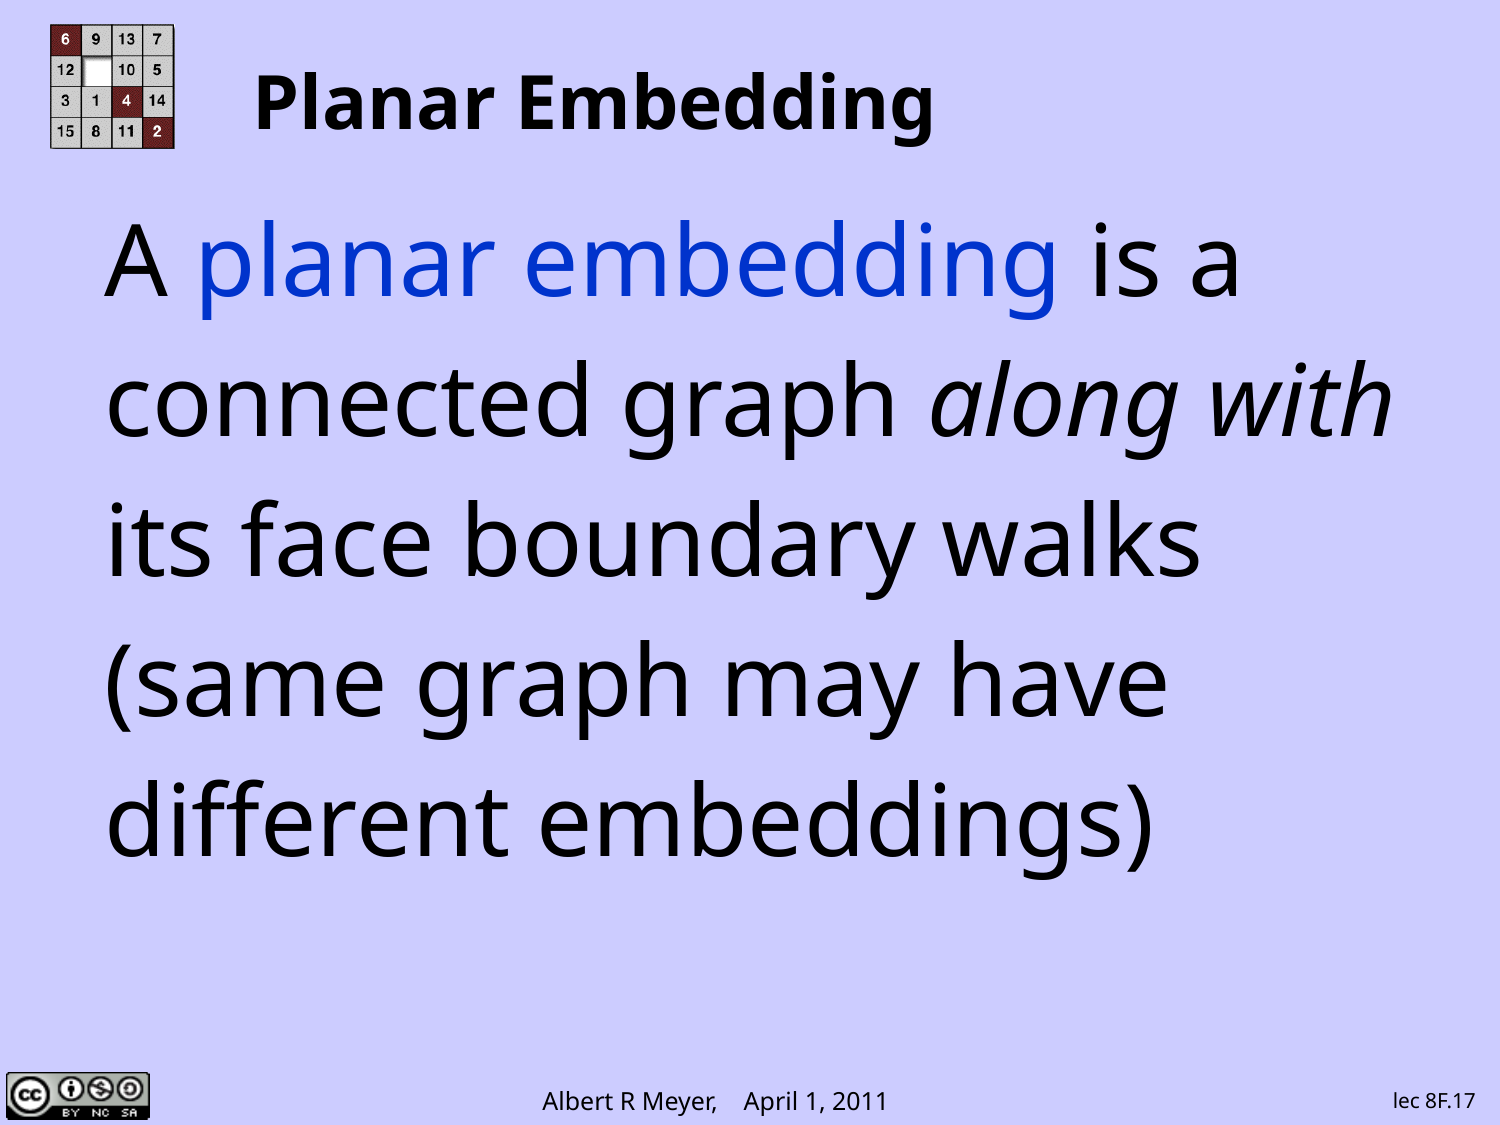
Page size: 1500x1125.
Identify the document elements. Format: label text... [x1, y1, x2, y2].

picture [50, 24, 175, 149]
title Planar Embedding [237, 16, 1427, 182]
list A planar embedding is a connected graph along with its face boundary walks (same graph may have different embeddings) [89, 188, 1426, 925]
picture [6, 1072, 150, 1120]
slide_number lec 8F.17 [1247, 1079, 1491, 1121]
